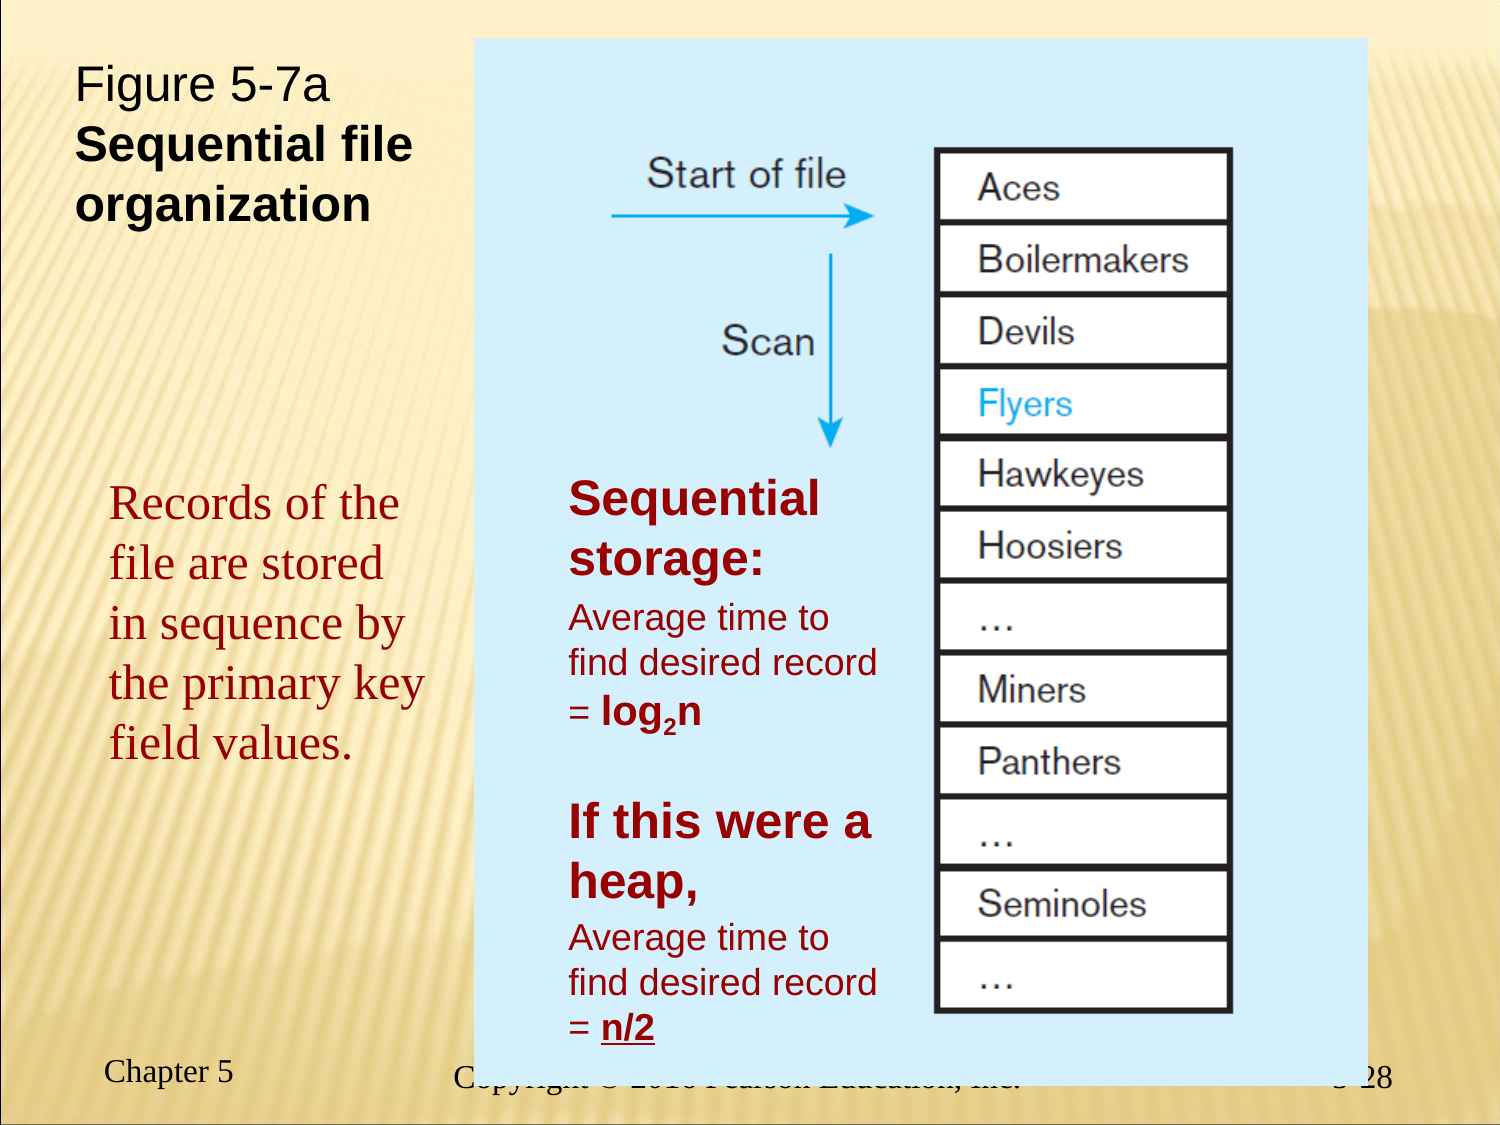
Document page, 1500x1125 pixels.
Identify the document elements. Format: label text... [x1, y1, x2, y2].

text_box Records of the file are stored in sequence by the primary key field values. [37, 462, 450, 800]
text_box Figure 5-7a Sequential file organization [59, 44, 450, 239]
picture [0, 0, 1500, 1125]
